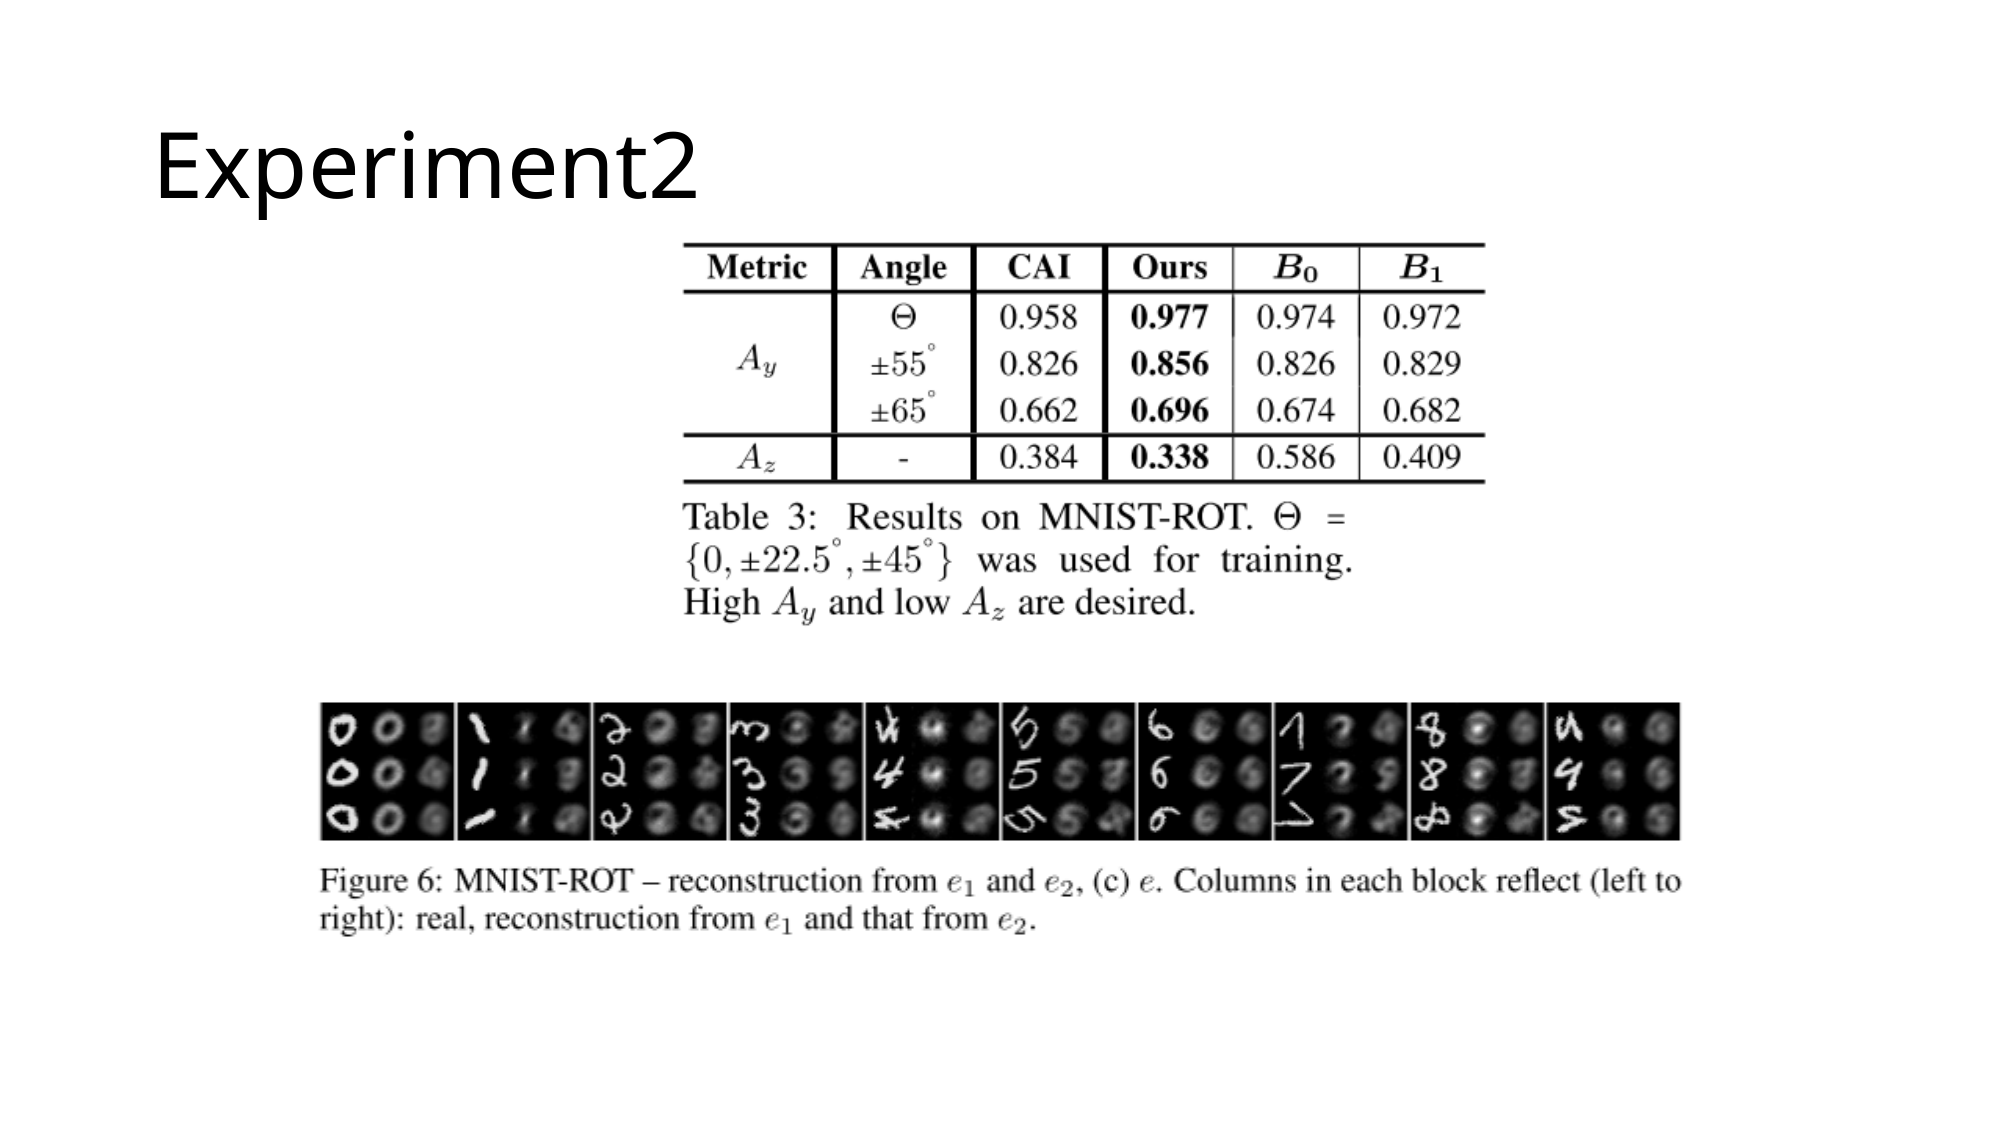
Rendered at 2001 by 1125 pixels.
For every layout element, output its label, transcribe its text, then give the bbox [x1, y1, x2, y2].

picture [296, 673, 1730, 967]
title Experiment2 [137, 59, 1863, 278]
picture [631, 204, 1525, 657]
